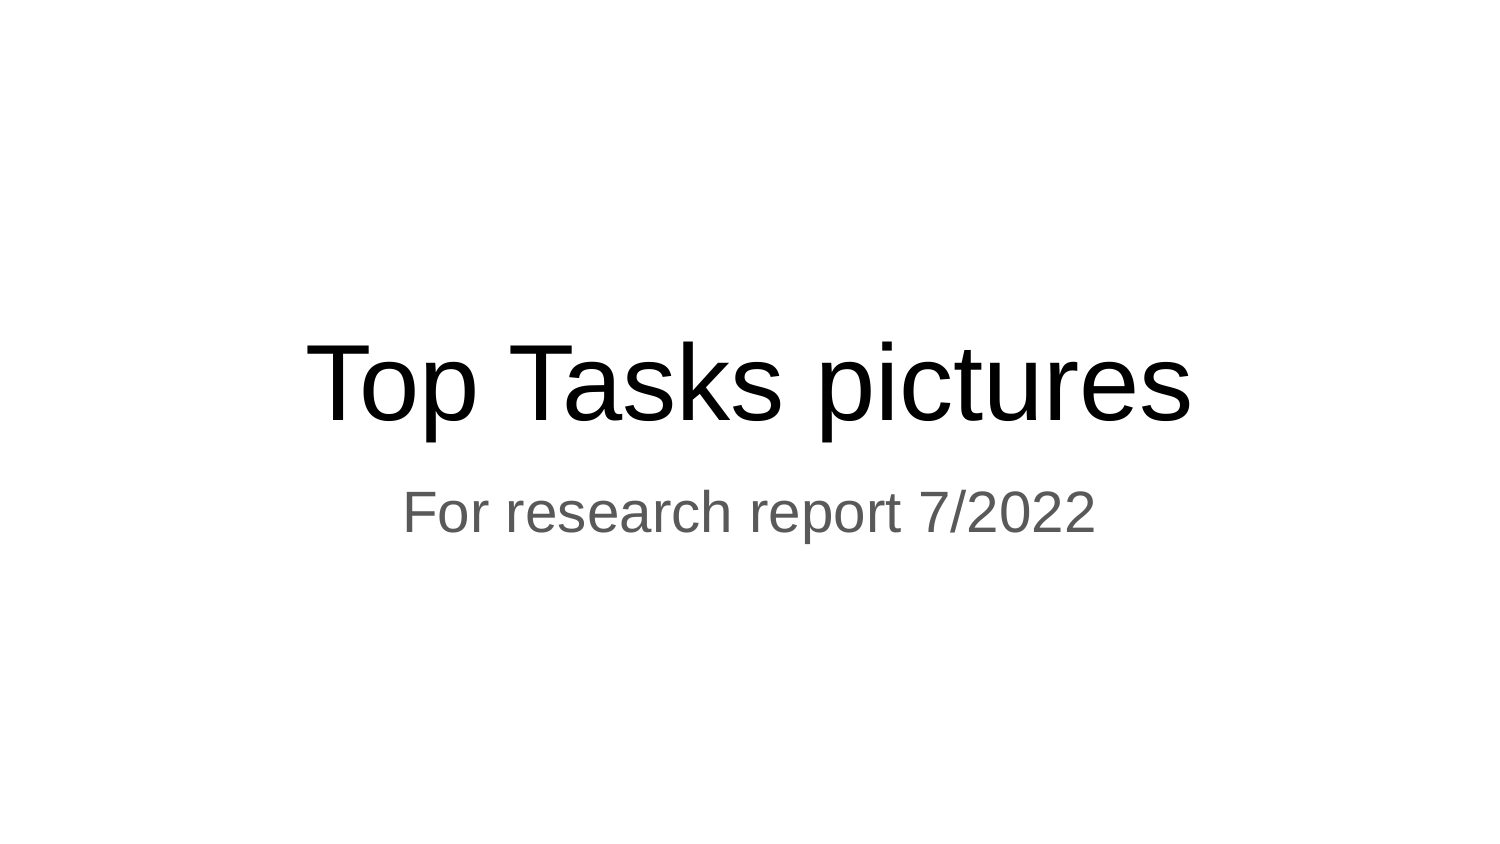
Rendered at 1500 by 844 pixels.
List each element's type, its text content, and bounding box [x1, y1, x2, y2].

title Top Tasks pictures [51, 122, 1449, 459]
subtitle For research report 7/2022 [51, 464, 1449, 595]
